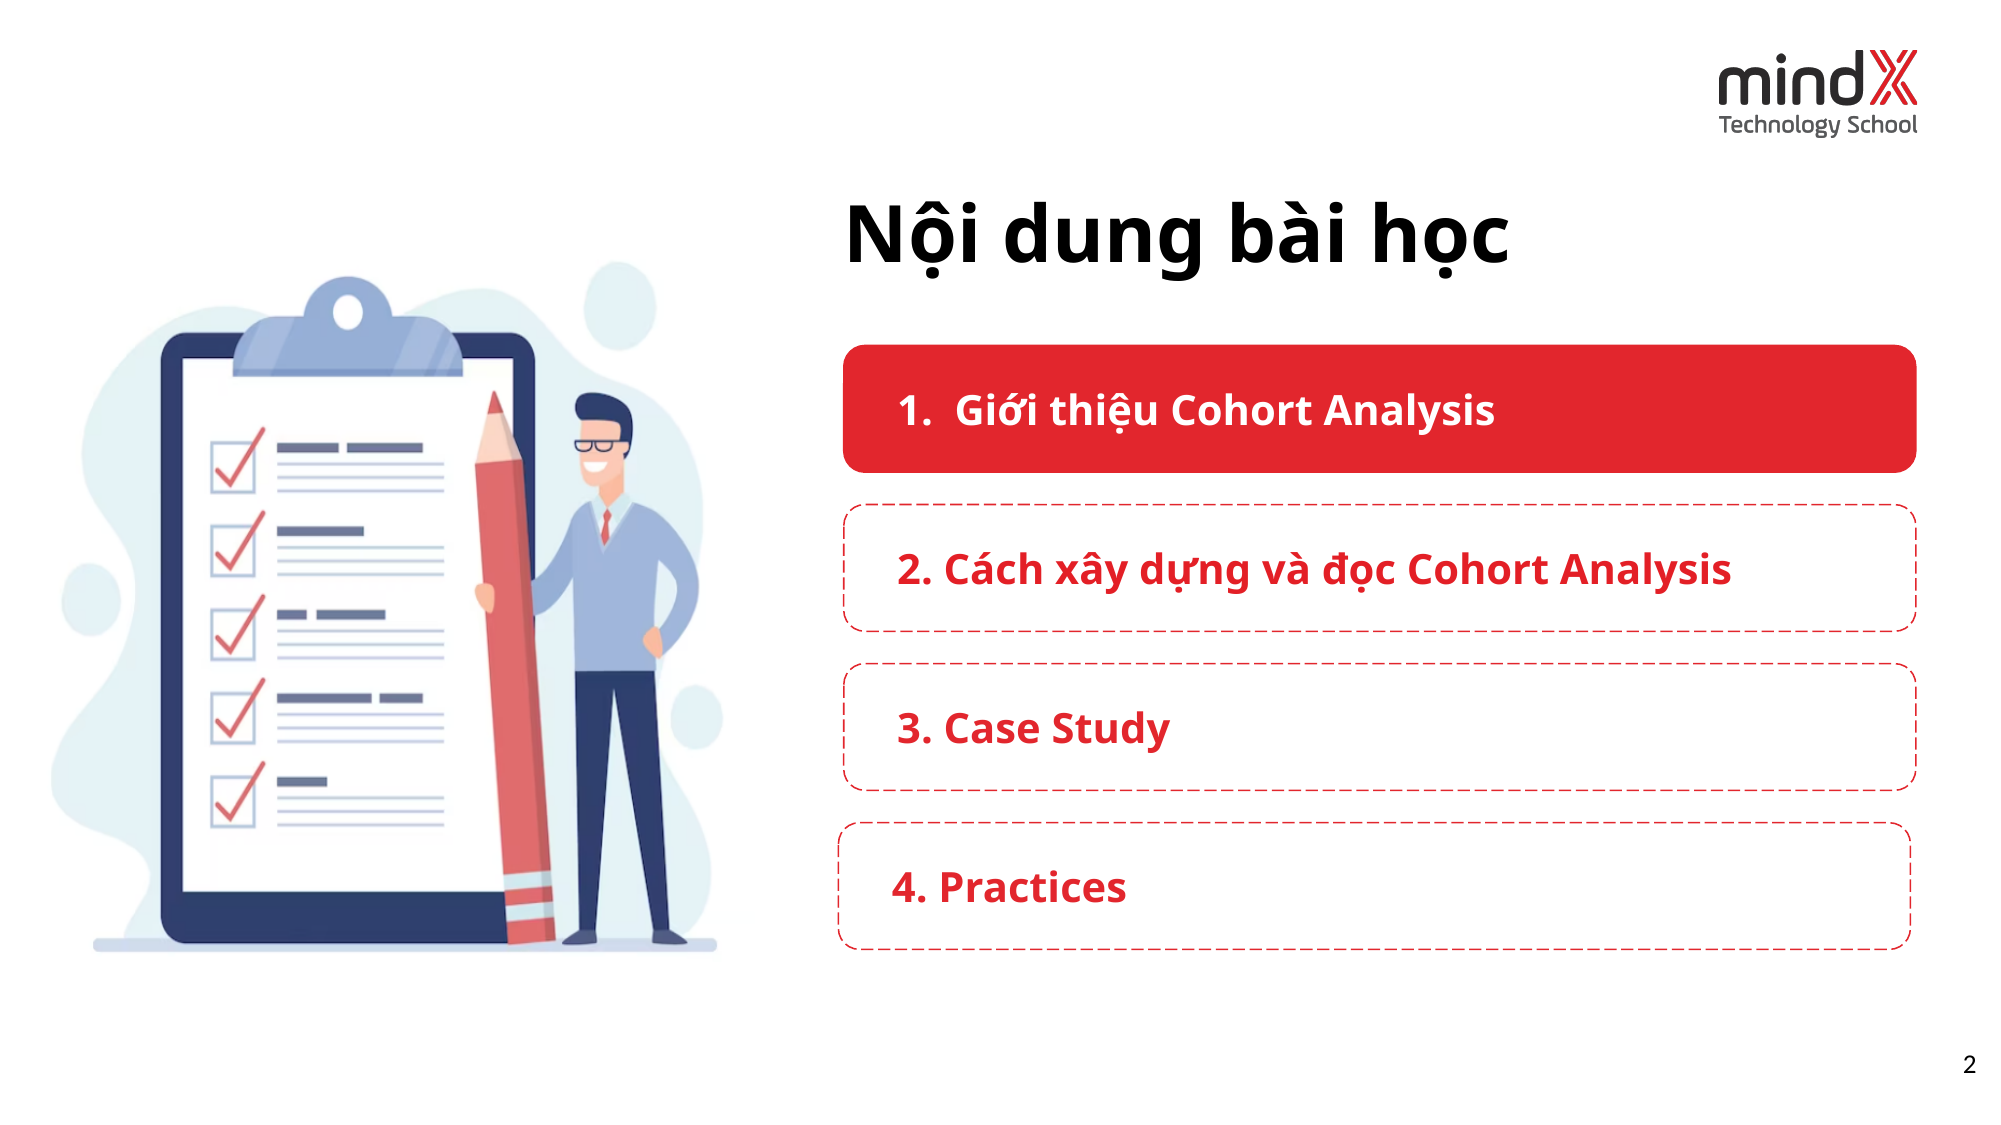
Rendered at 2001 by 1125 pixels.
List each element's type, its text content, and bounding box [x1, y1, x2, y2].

picture [20, 223, 817, 988]
text_box 3. Case Study [843, 663, 1916, 791]
text_box 4. Practices [838, 822, 1911, 950]
picture [1719, 50, 1918, 138]
text_box 2. Cách xây dựng và đọc Cohort Analysis [843, 504, 1916, 632]
text_box Nội dung bài học [829, 175, 1904, 286]
text_box 1. Giới thiệu Cohort Analysis [843, 345, 1916, 473]
slide_number ‹#› [1871, 1038, 1992, 1125]
